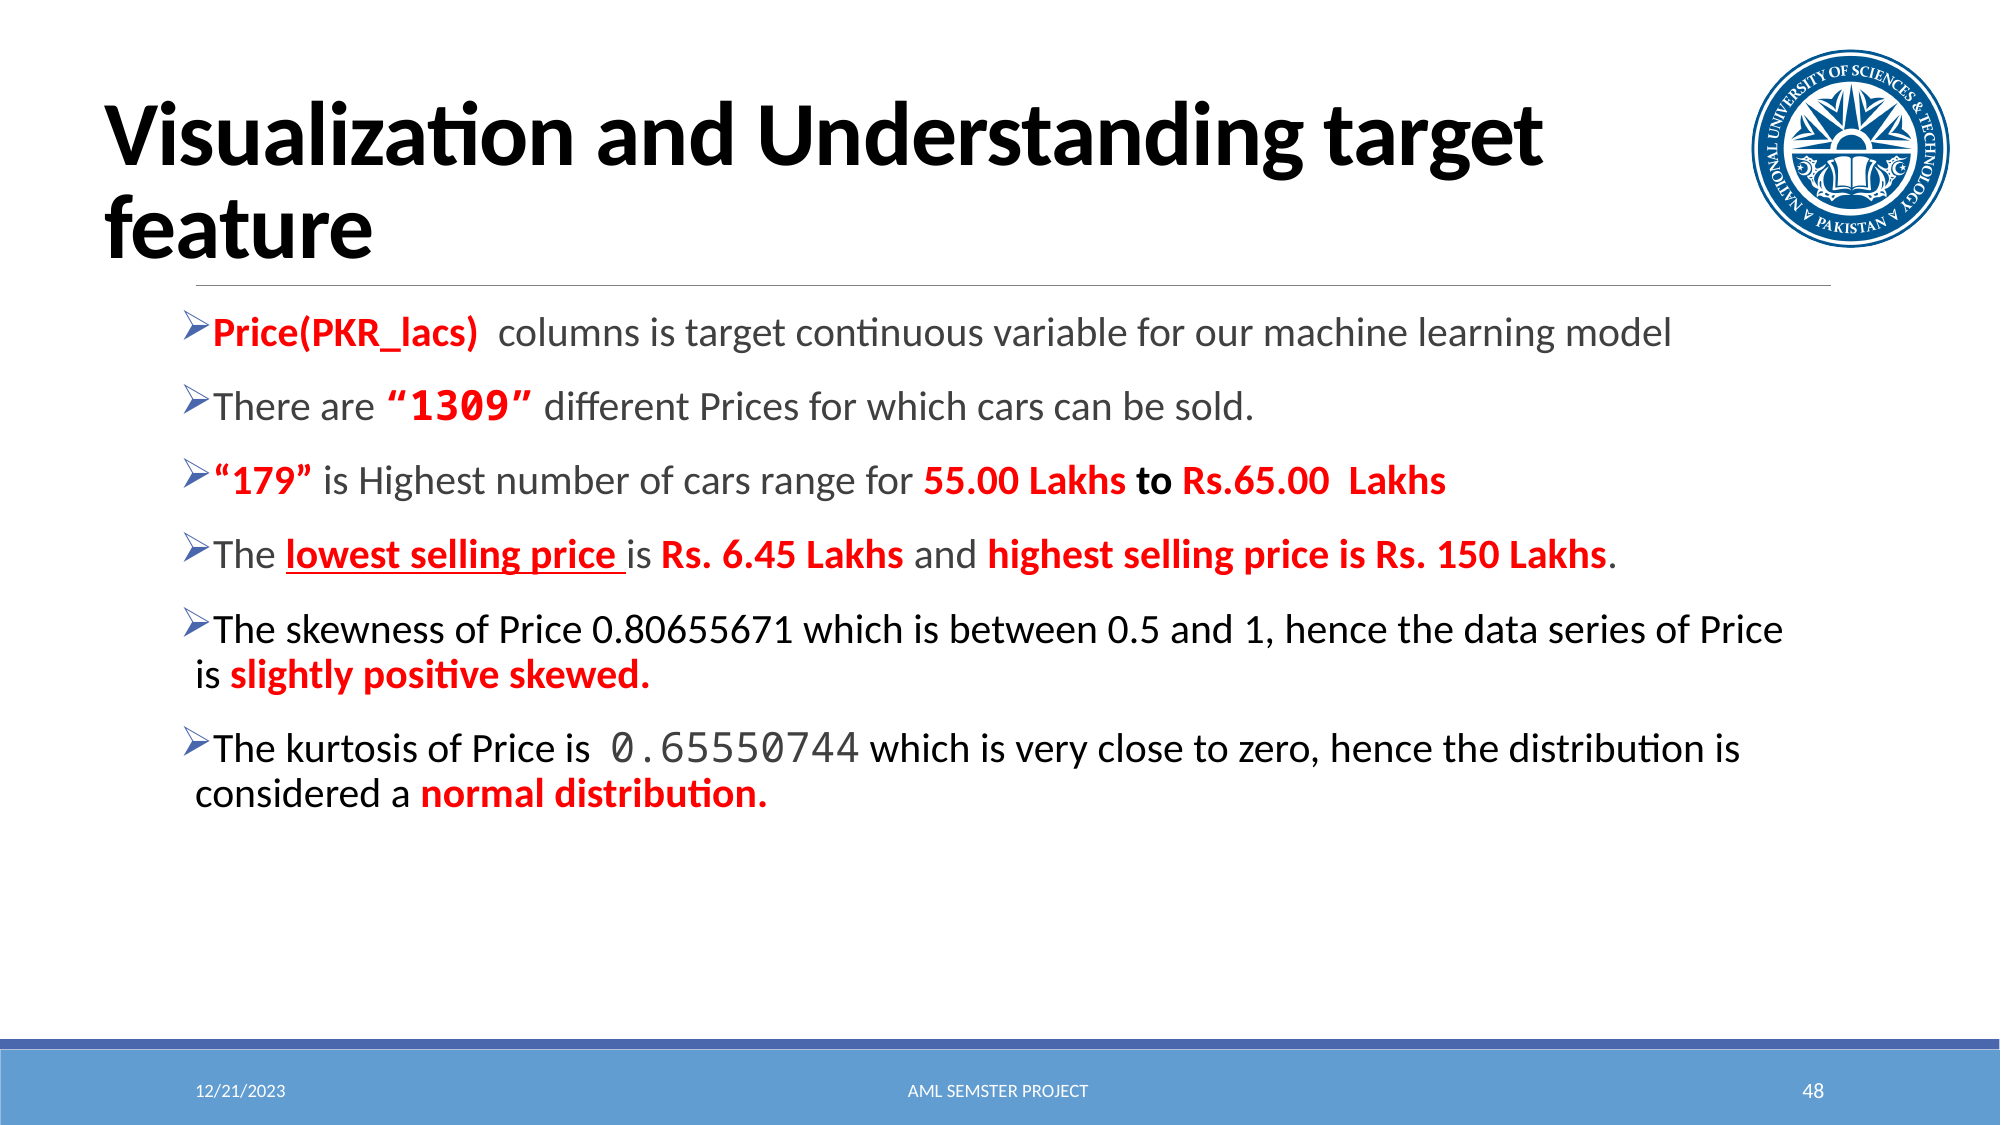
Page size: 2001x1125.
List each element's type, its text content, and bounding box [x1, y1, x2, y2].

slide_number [180, 1059, 586, 1120]
list Price(PKR_lacs) columns is target continuous variable for our machine learning model There are “1309” different Prices for which cars can be sold. “179” is Highest number of cars range for 55.00 Lakhs to Rs.65.00 Lakhs The lowest selling price is Rs. 6.45 Lakhs and highest selling price is Rs. 150 Lakhs. The skewness of Price 0.80655671 which is between 0.5 and 1, hence the data series of Price is slightly positive skewed. The kurtosis of Price is 0.65550744 which is very close to zero, hence the distribution is considered a normal distribution. [180, 302, 1795, 992]
picture [1731, 28, 1971, 268]
slide_number 48 [1624, 1059, 1840, 1120]
footer AML semster project [604, 1059, 1396, 1120]
title Visualization and Understanding target feature [89, 47, 1830, 285]
